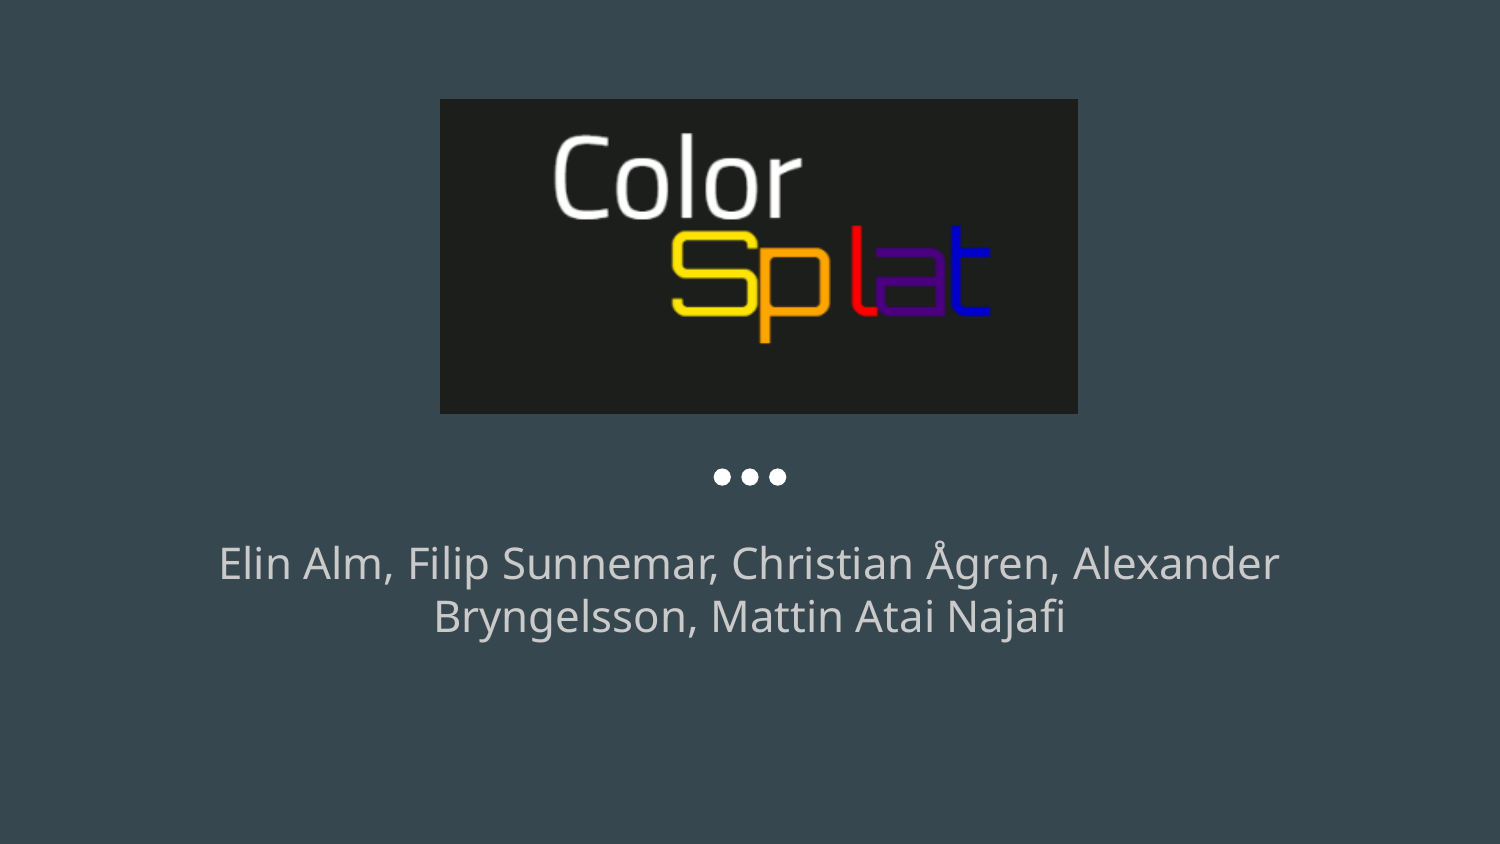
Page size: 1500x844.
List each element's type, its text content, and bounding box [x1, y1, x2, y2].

subtitle Elin Alm, Filip Sunnemar, Christian Ågren, Alexander Bryngelsson, Mattin Atai Najafi [110, 520, 1390, 651]
picture [440, 99, 1079, 414]
